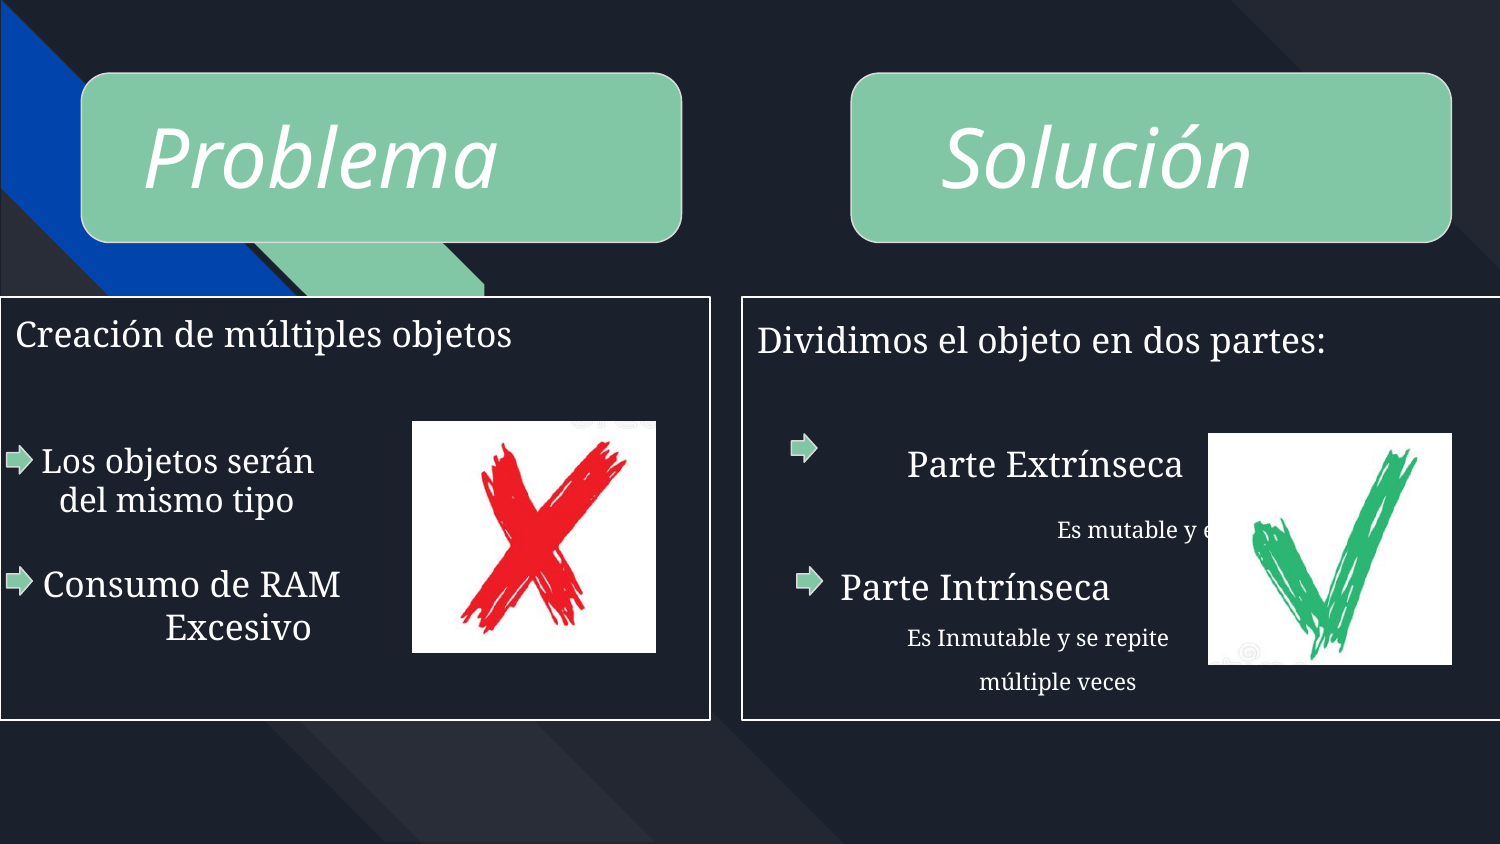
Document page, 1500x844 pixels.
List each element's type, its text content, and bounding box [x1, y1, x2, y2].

text_box [796, 566, 823, 596]
subtitle Dividimos el objeto en dos partes: Parte Extrínseca Es mutable y es único Parte Intrínseca Es Inmutable y se repite múltiple veces [742, 297, 1500, 720]
text_box [81, 73, 682, 243]
text_box [6, 566, 33, 596]
title Problema [127, 89, 583, 226]
picture [1207, 433, 1452, 665]
picture [412, 421, 656, 653]
title Solución [926, 89, 1319, 226]
text_box [851, 73, 1452, 243]
subtitle Creación de múltiples objetos Los objetos serán del mismo tipo Consumo de RAM Excesivo [0, 297, 711, 720]
text_box [6, 445, 33, 474]
text_box [791, 433, 817, 463]
